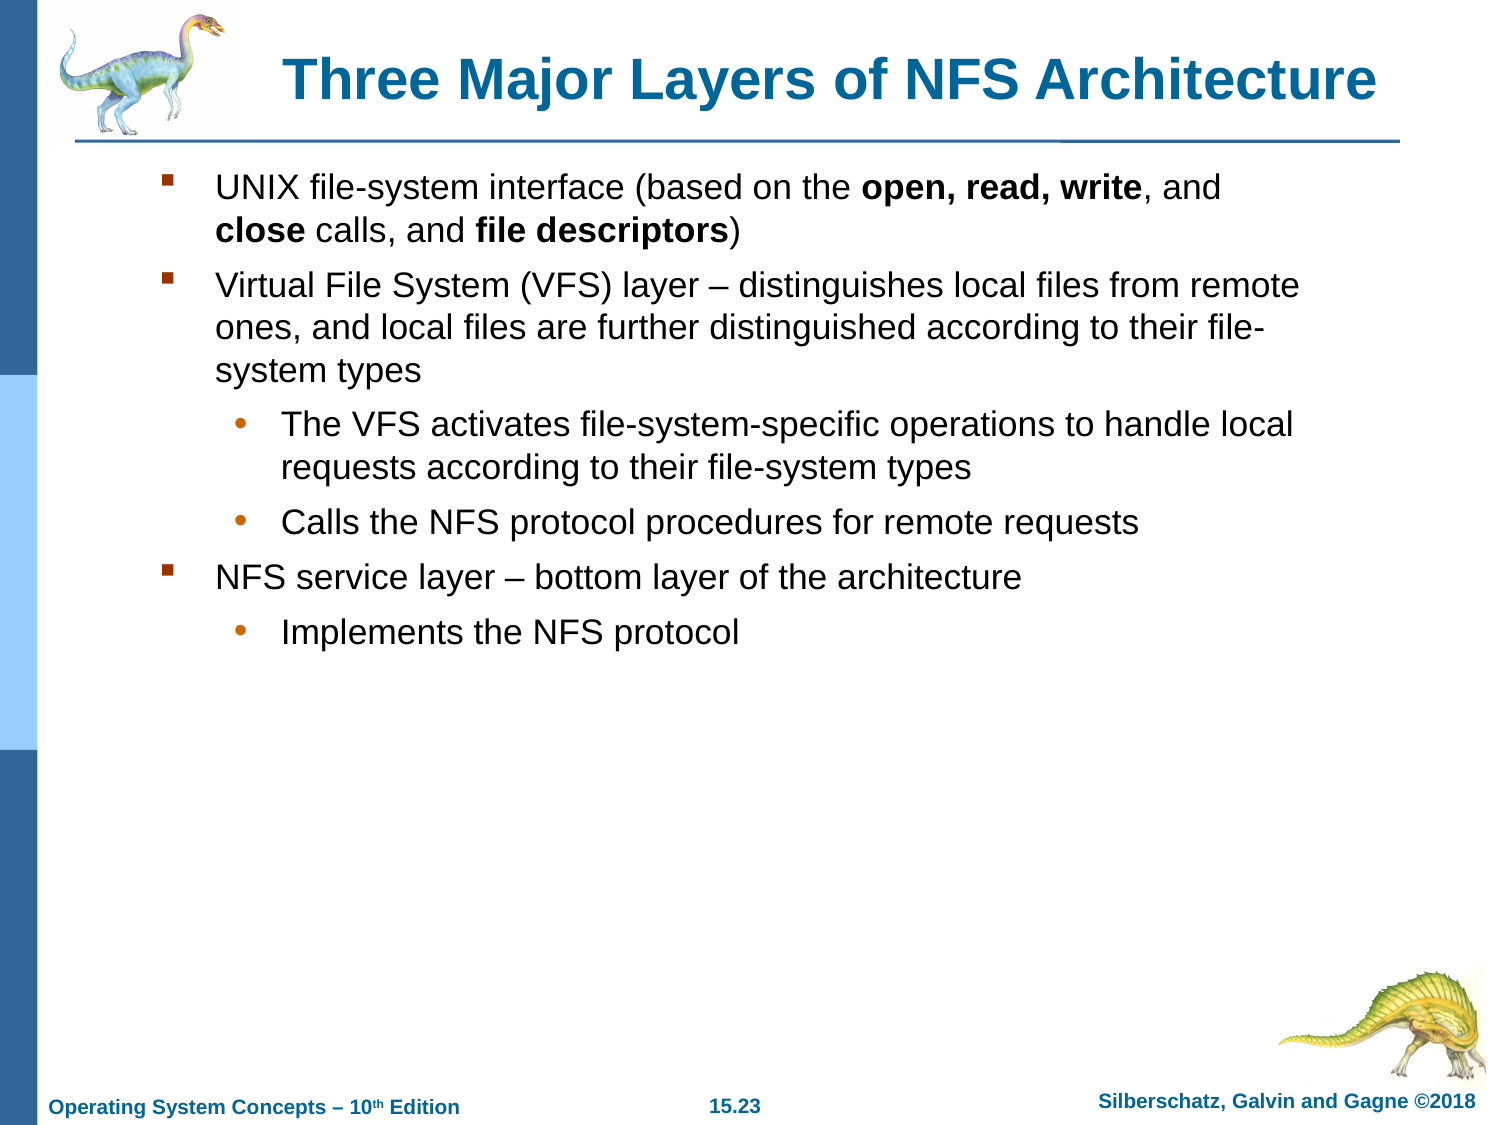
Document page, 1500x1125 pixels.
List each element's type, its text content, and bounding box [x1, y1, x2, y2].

title Three Major Layers of NFS Architecture [178, 43, 1499, 119]
picture [1275, 959, 1486, 1090]
picture [46, 0, 243, 149]
list UNIX file-system interface (based on the open, read, write, and close calls, and file descriptors) Virtual File System (VFS) layer – distinguishes local files from remote ones, and local files are further distinguished according to their file-system types The VFS activates file-system-specific operations to handle local requests according to their file-system types Calls the NFS protocol procedures for remote requests NFS service layer – bottom layer of the architecture Implements the NFS protocol [143, 156, 1321, 914]
